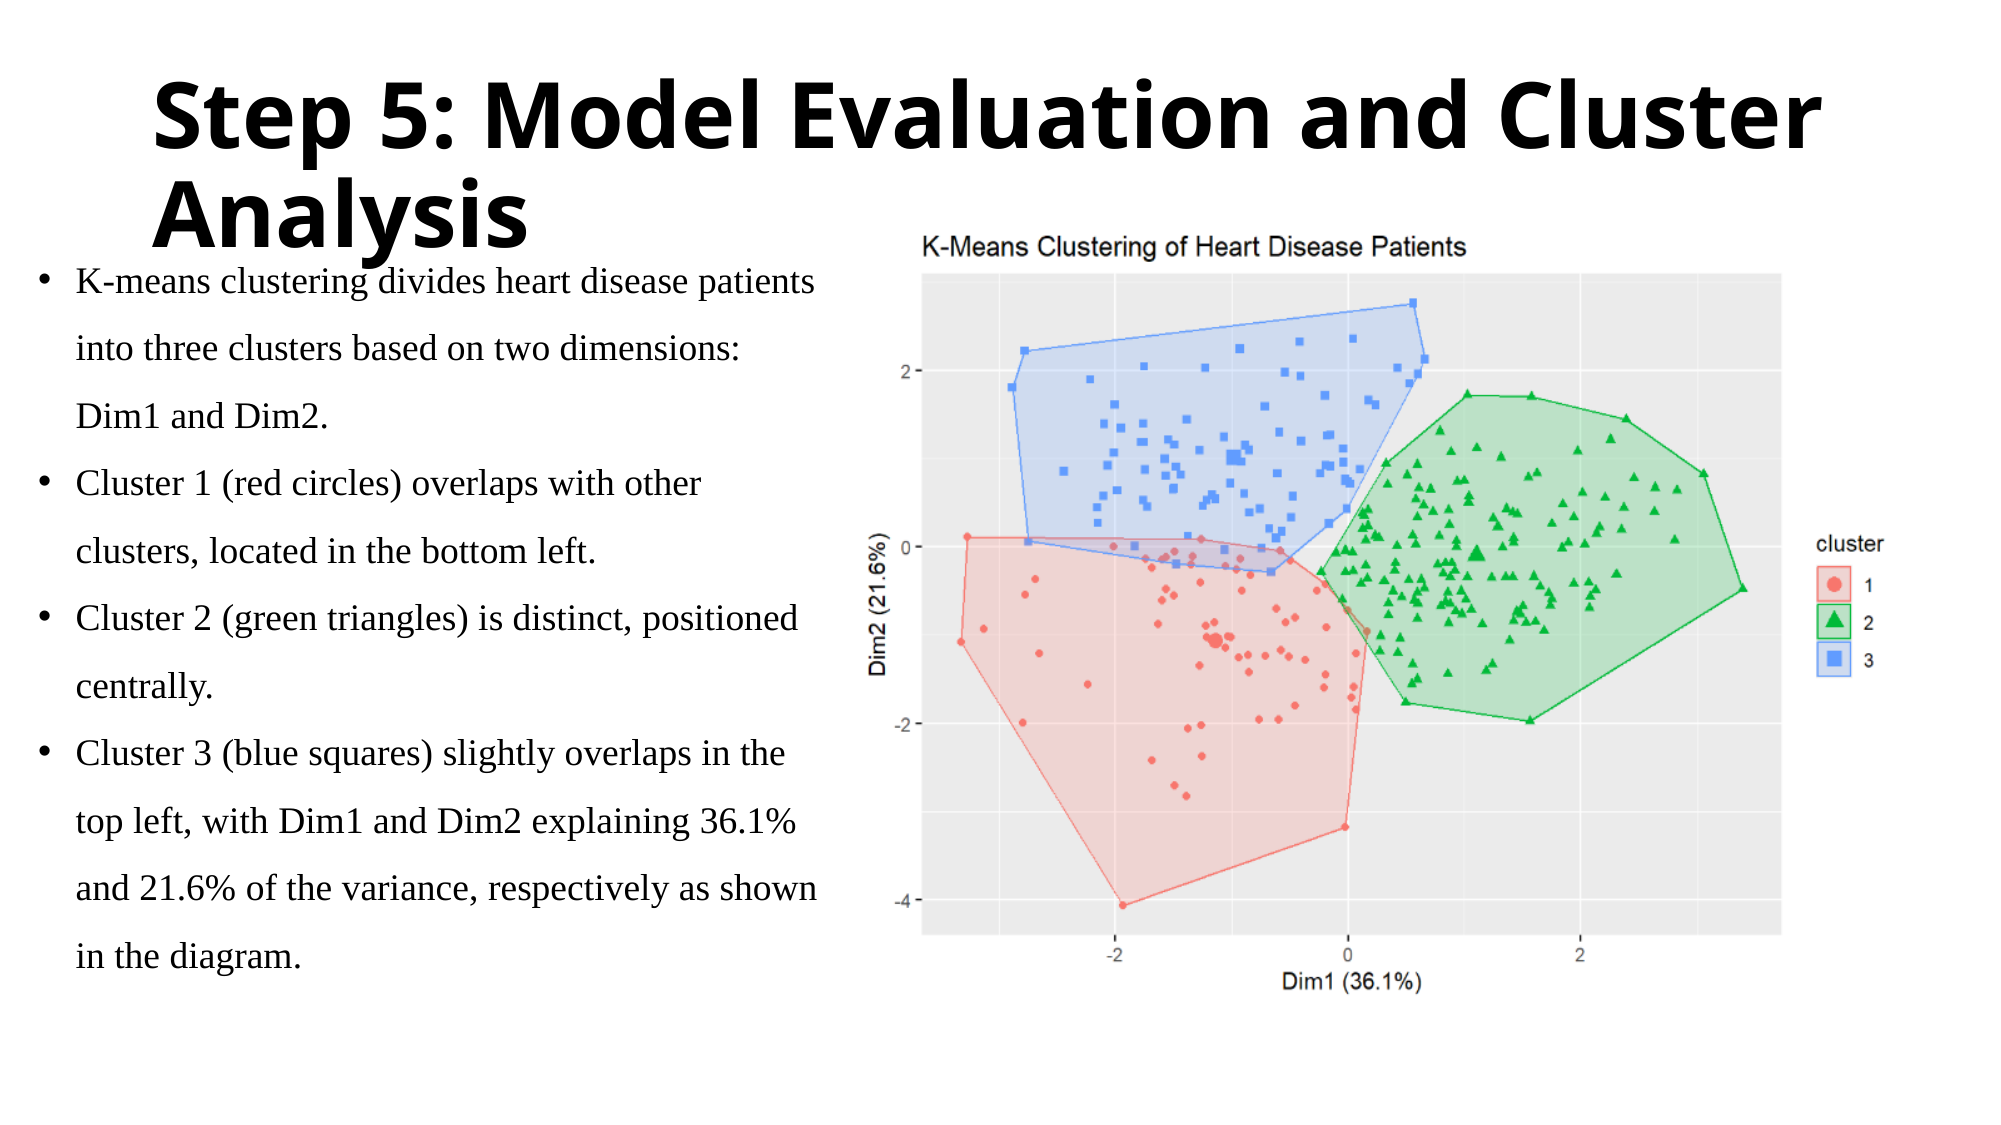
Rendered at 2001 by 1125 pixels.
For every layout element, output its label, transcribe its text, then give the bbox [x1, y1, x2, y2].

picture [835, 215, 2000, 1045]
title Step 5: Model Evaluation and Cluster Analysis [137, 59, 1863, 225]
list K-means clustering divides heart disease patients into three clusters based on two dimensions: Dim1 and Dim2. Cluster 1 (red circles) overlaps with other clusters, located in the bottom left. Cluster 2 (green triangles) is distinct, positioned centrally. Cluster 3 (blue squares) slightly overlaps in the top left, with Dim1 and Dim2 explaining 36.1% and 21.6% of the variance, respectively as shown in the diagram. [23, 225, 835, 984]
